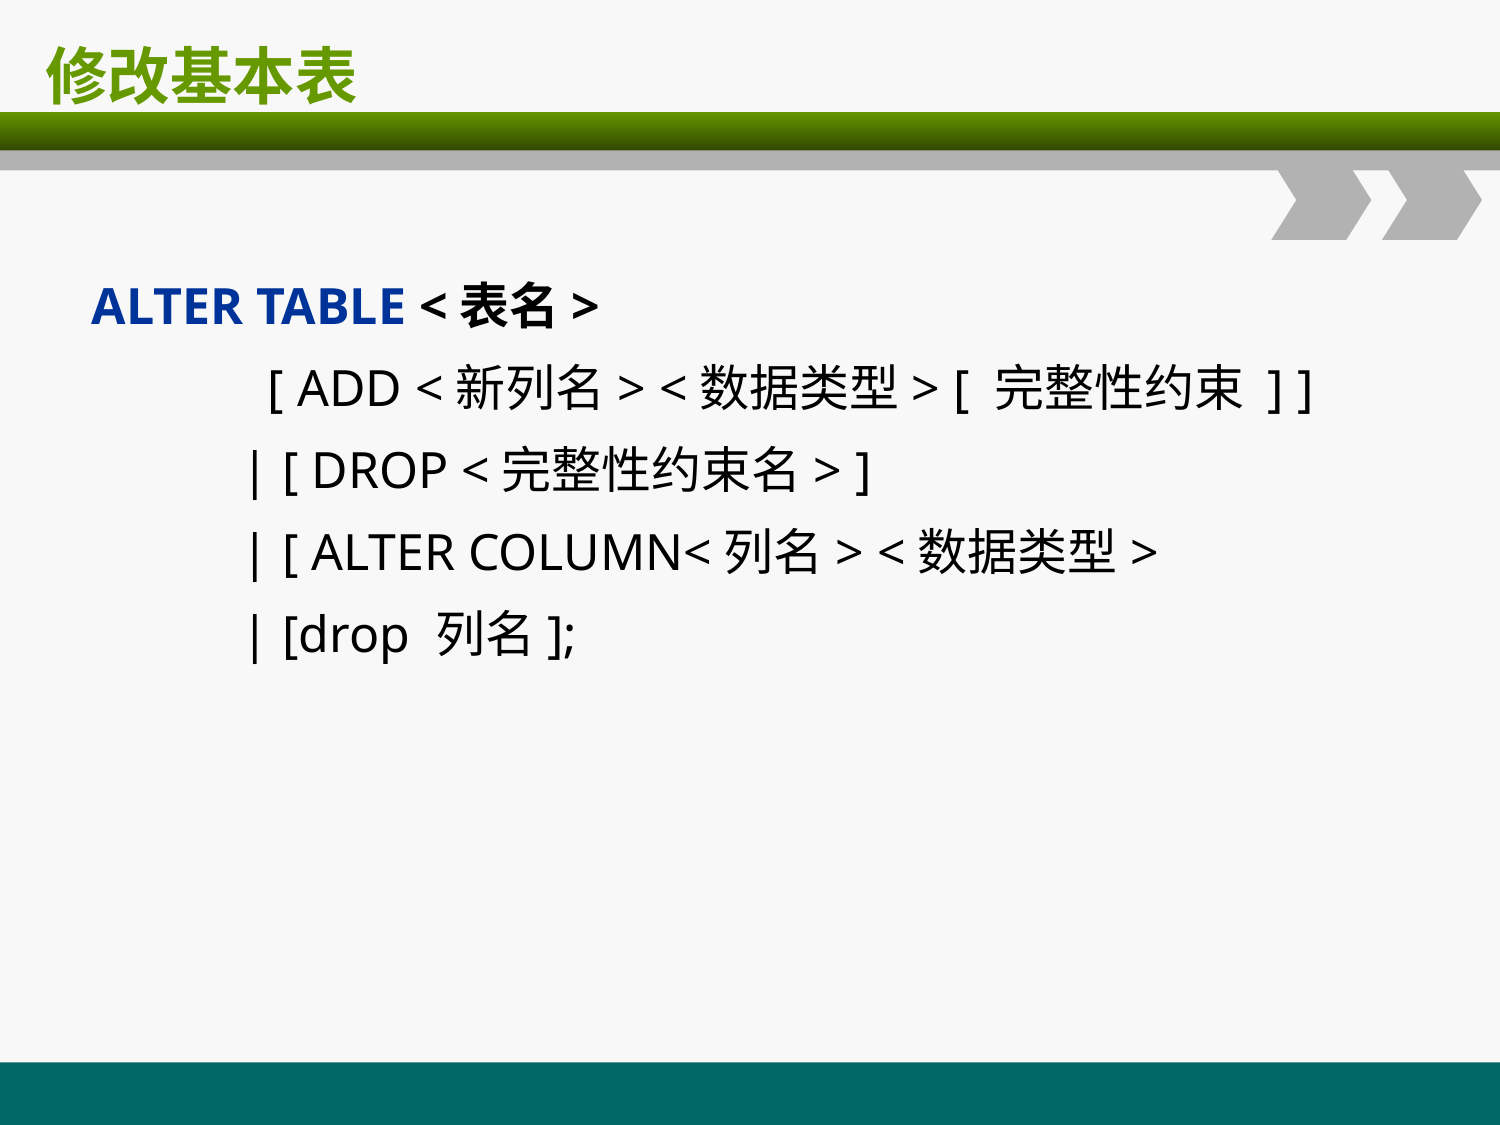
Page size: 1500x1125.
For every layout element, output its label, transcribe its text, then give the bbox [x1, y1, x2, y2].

list ALTER TABLE <表名> [ ADD <新列名> <数据类型> [ 完整性约束 ] ] | [ DROP <完整性约束名> ] | [ ALTER COLUMN<列名> <数据类型> | [drop 列名]; [76, 255, 1436, 931]
title 修改基本表 [30, 24, 1463, 125]
